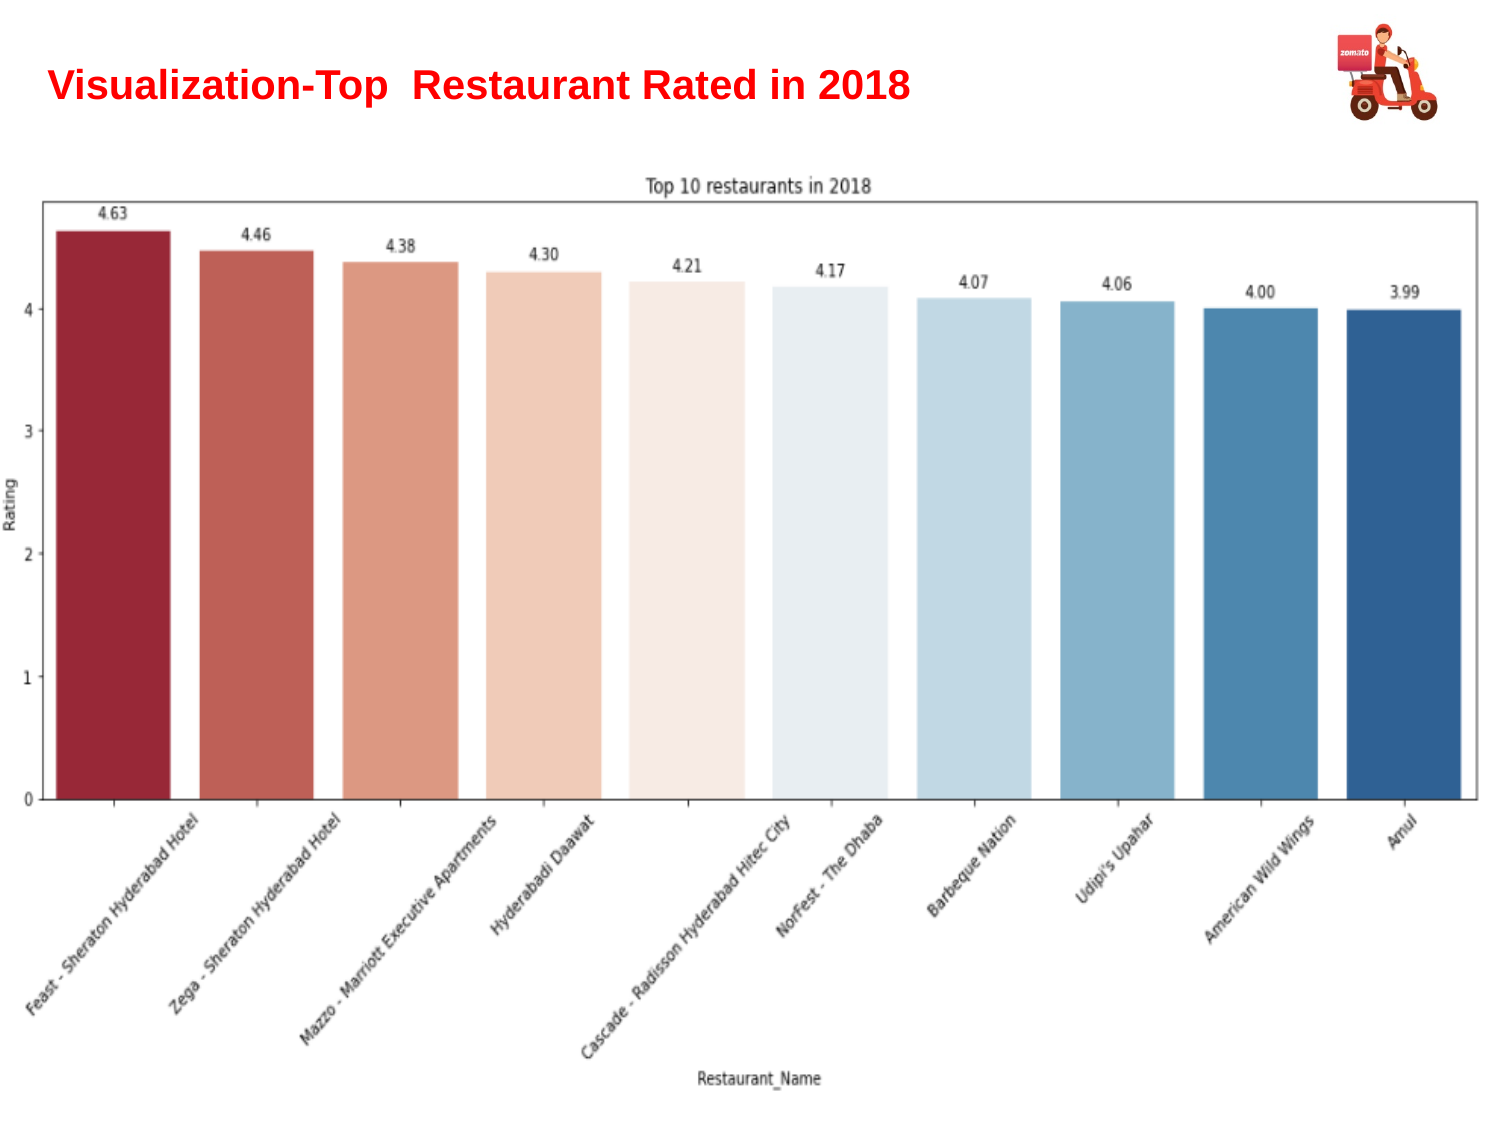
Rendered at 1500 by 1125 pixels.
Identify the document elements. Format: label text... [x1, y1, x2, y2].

picture [0, 162, 1500, 1125]
title Visualization-Top Restaurant Rated in 2018 [32, 43, 1449, 160]
picture [1275, 14, 1489, 128]
